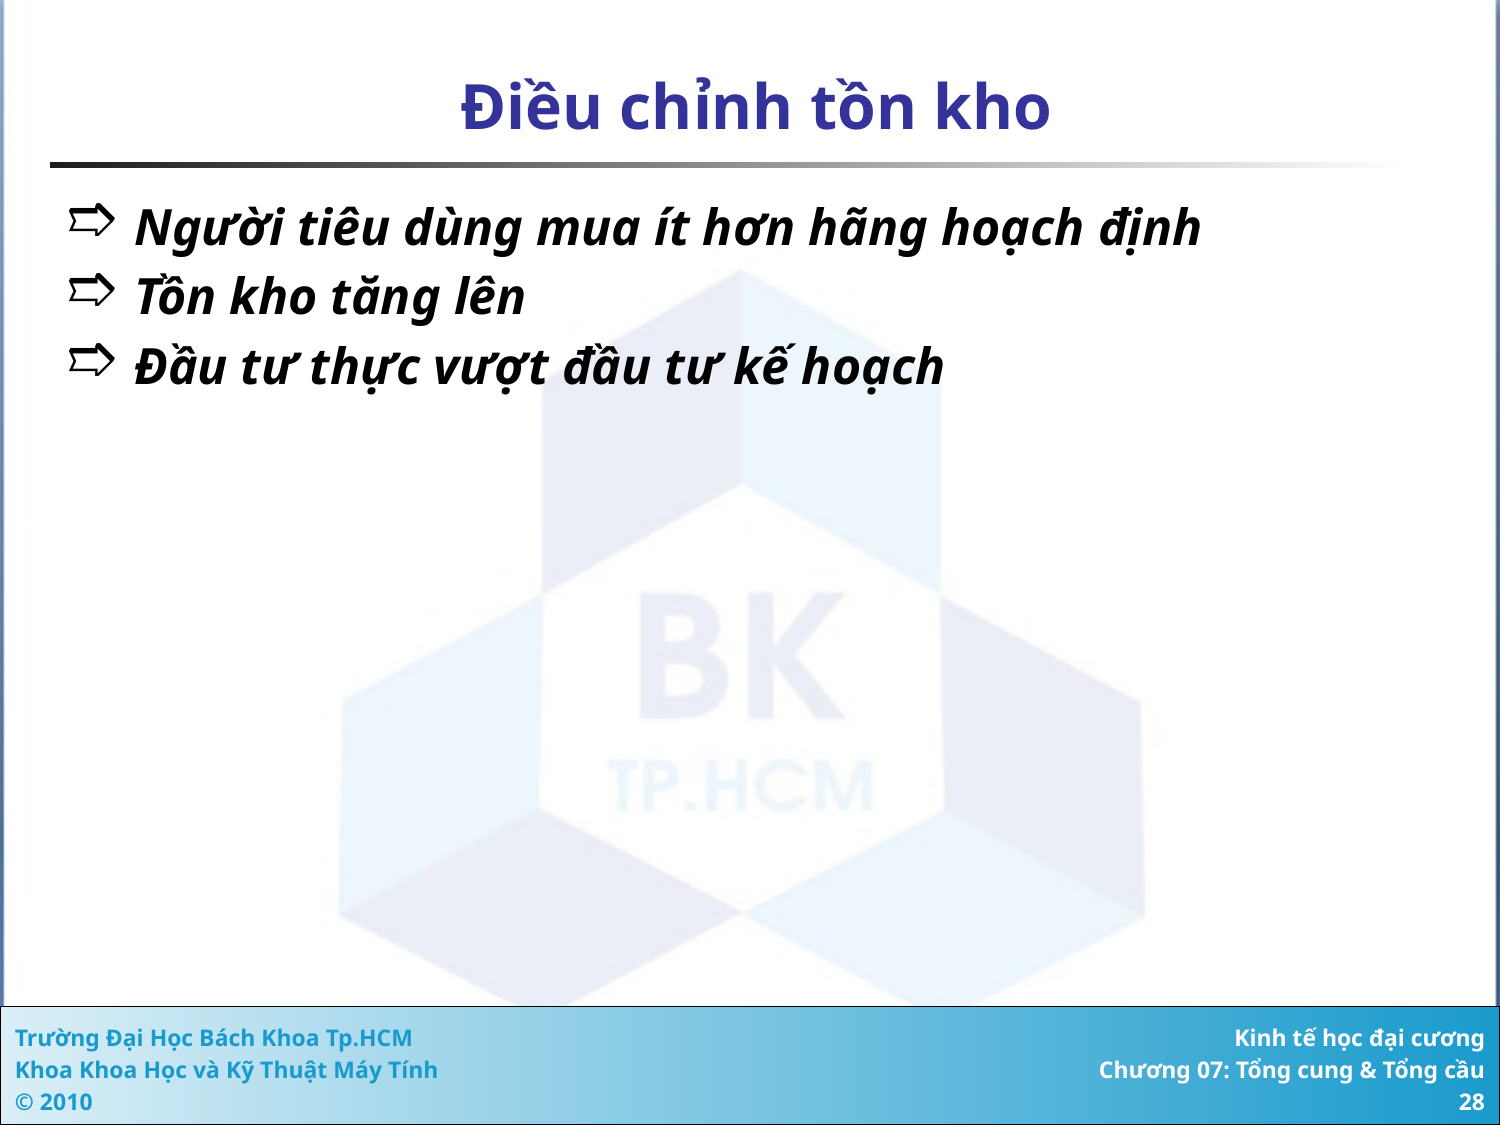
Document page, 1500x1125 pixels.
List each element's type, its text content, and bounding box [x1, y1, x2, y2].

picture [0, 0, 1500, 1006]
list Người tiêu dùng mua ít hơn hãng hoạch định Tồn kho tăng lên Đầu tư thực vượt đầu tư kế hoạch [49, 187, 1463, 1001]
title Điều chỉnh tồn kho [49, 12, 1463, 151]
